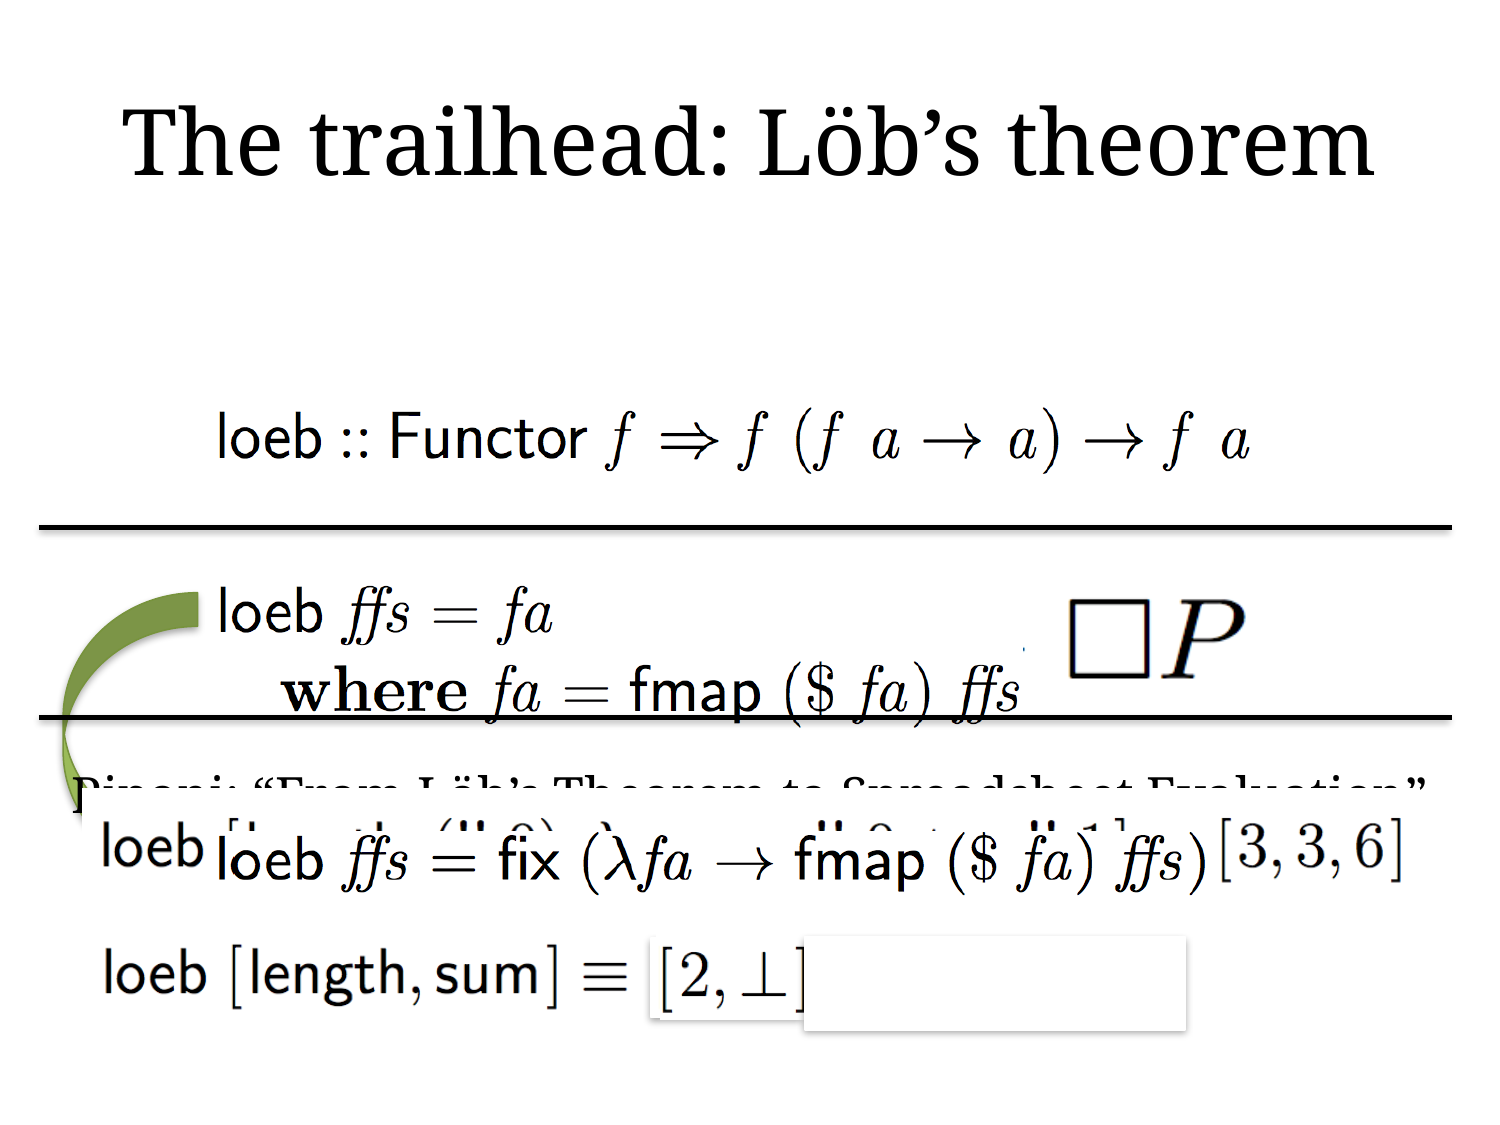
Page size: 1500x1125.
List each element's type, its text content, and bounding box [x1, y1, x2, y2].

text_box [660, 936, 1186, 1031]
text_box [62, 593, 179, 714]
text_box Piponi: “From Löb’s Theorem to Spreadsheet Evaluation” [57, 756, 1443, 831]
picture [82, 922, 948, 1032]
picture [184, 718, 1315, 745]
title The trailhead: Löb’s theorem [75, 45, 1425, 233]
text_box [62, 728, 71, 756]
picture [216, 407, 1252, 474]
picture [184, 543, 1315, 717]
picture [82, 788, 1420, 904]
